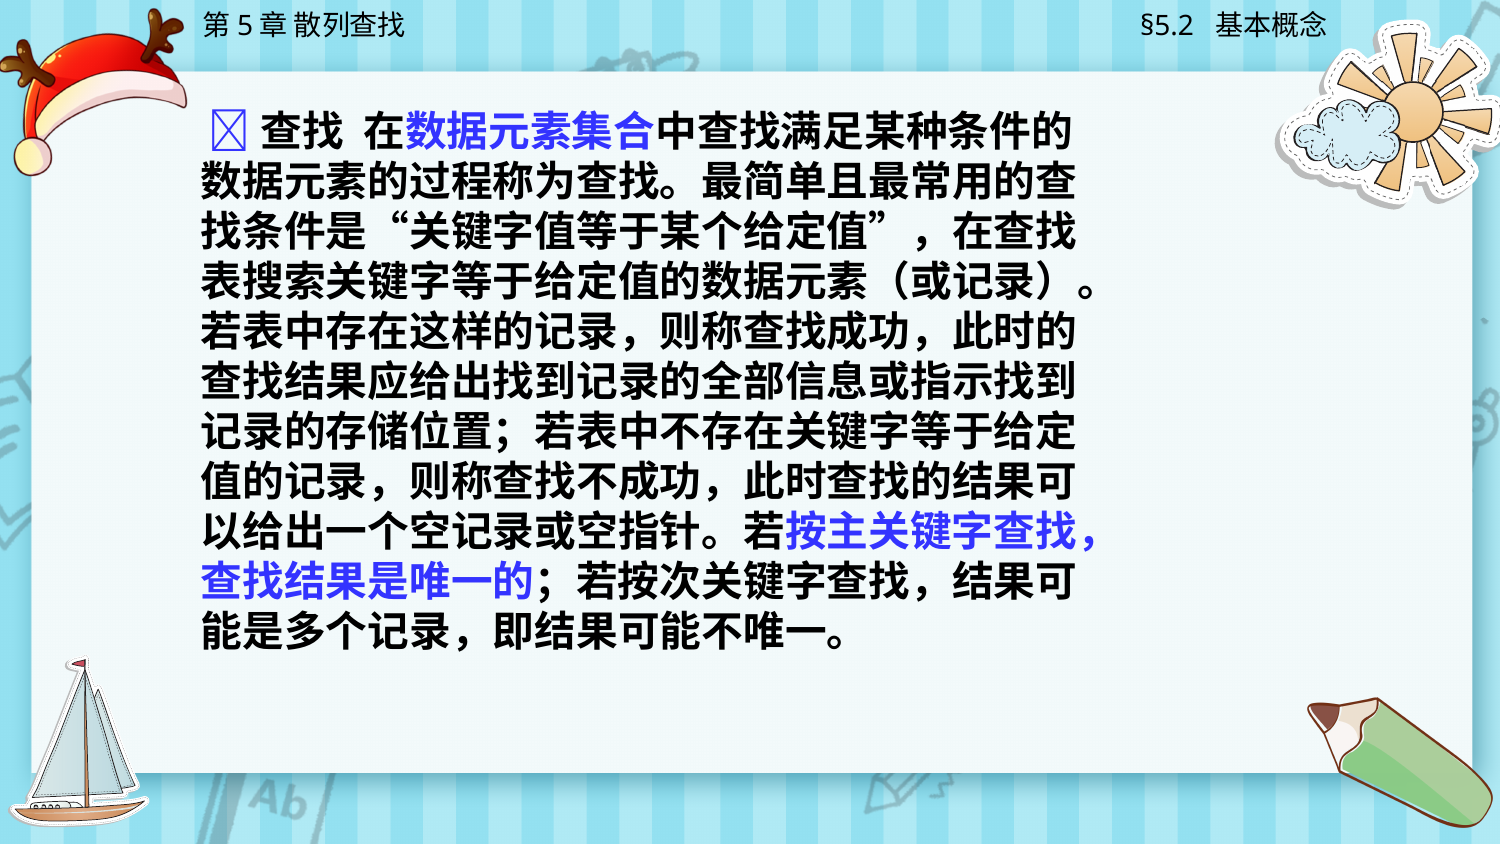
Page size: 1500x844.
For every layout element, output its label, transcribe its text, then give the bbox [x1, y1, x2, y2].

picture [1387, 83, 1442, 141]
picture [1377, 141, 1405, 189]
picture [1400, 143, 1410, 192]
picture [1489, 108, 1494, 135]
text_box §5.2 基本概念 [1093, 0, 1345, 49]
picture [1340, 34, 1415, 100]
text_box 第5章 散列查找 [187, 0, 423, 83]
text_box 查找 在数据元素集合中查找满足某种条件的数据元素的过程称为查找。最简单且最常用的查找条件是“关键字值等于某个给定值”，在查找表搜索关键字等于给定值的数据元素（或记录）。若表中存在这样的记录，则称查找成功，此时的查找结果应给出找到记录的全部信息或指示找到记录的存储位置；若表中不存在关键字等于给定值的记录，则称查找不成功，此时查找的结果可以给出一个空记录或空指针。若按主关键字查找，查找结果是唯一的；若按次关键字查找，结果可能是多个记录，即结果可能不唯一。 [185, 97, 1122, 663]
picture [1337, 85, 1376, 107]
picture [1337, 61, 1350, 81]
picture [1345, 0, 1500, 105]
picture [0, 0, 1500, 844]
picture [1374, 184, 1396, 192]
picture [1374, 161, 1384, 181]
picture [1446, 173, 1466, 186]
picture [1390, 31, 1417, 35]
